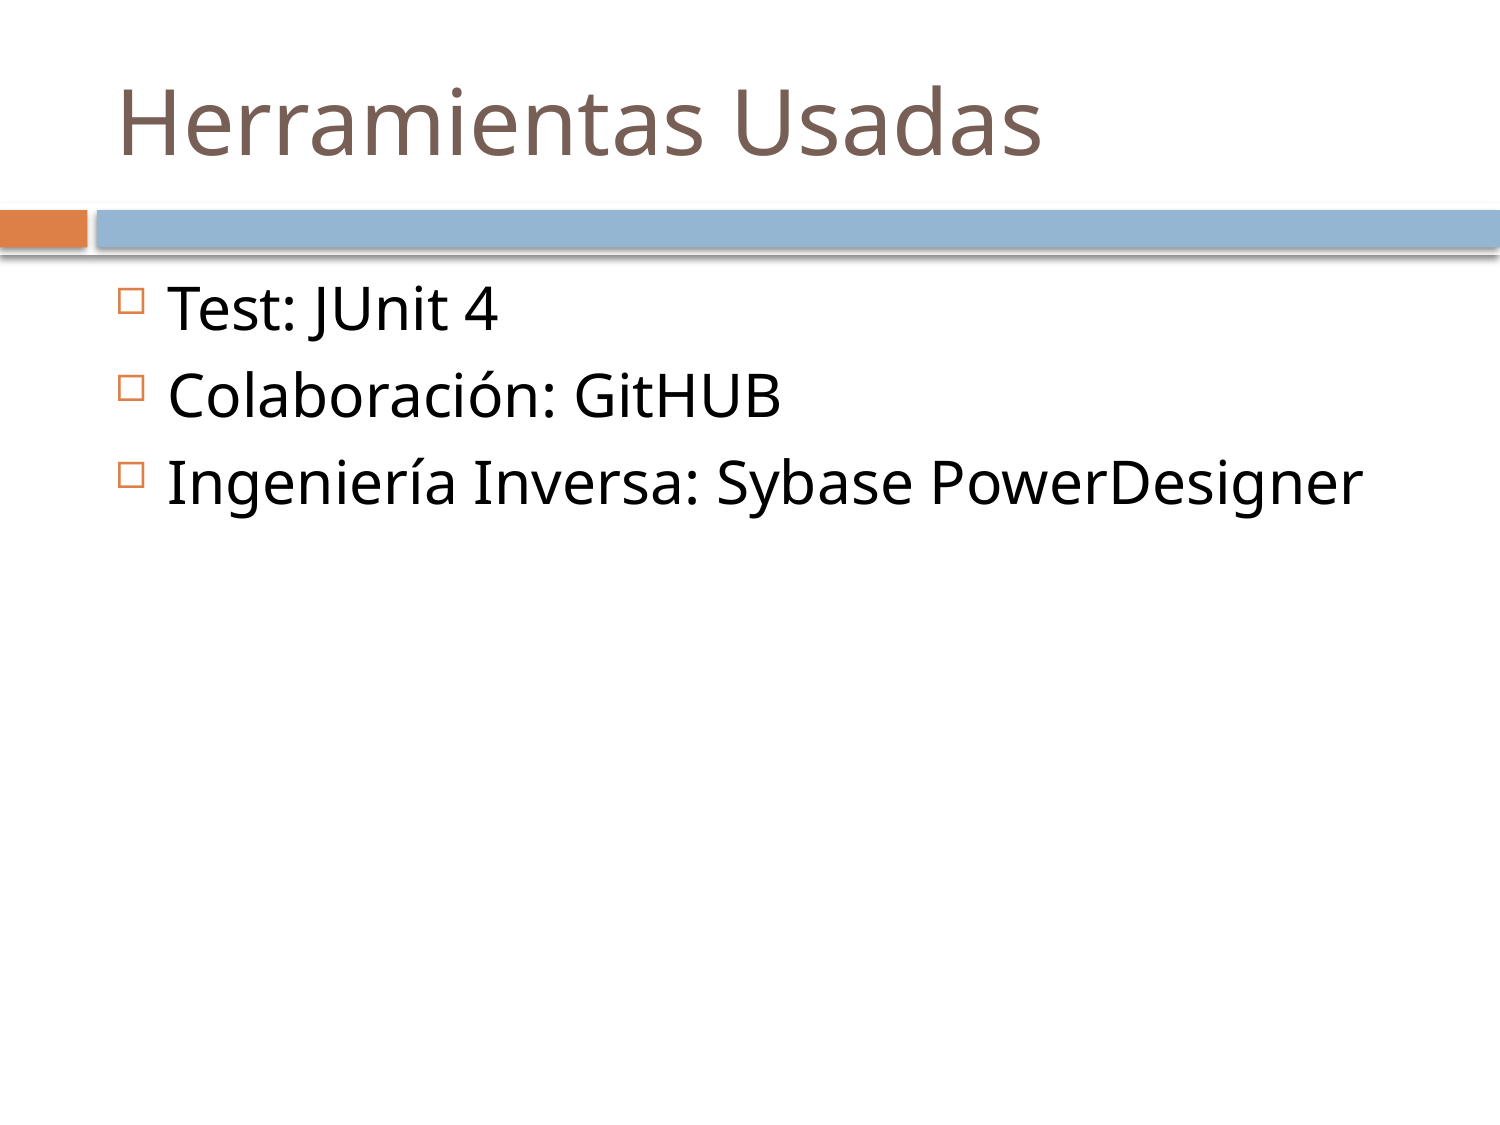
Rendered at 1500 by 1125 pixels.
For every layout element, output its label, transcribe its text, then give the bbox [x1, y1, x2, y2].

title Herramientas Usadas [100, 37, 1438, 200]
list Test: JUnit 4 Colaboración: GitHUB Ingeniería Inversa: Sybase PowerDesigner [100, 262, 1438, 1000]
